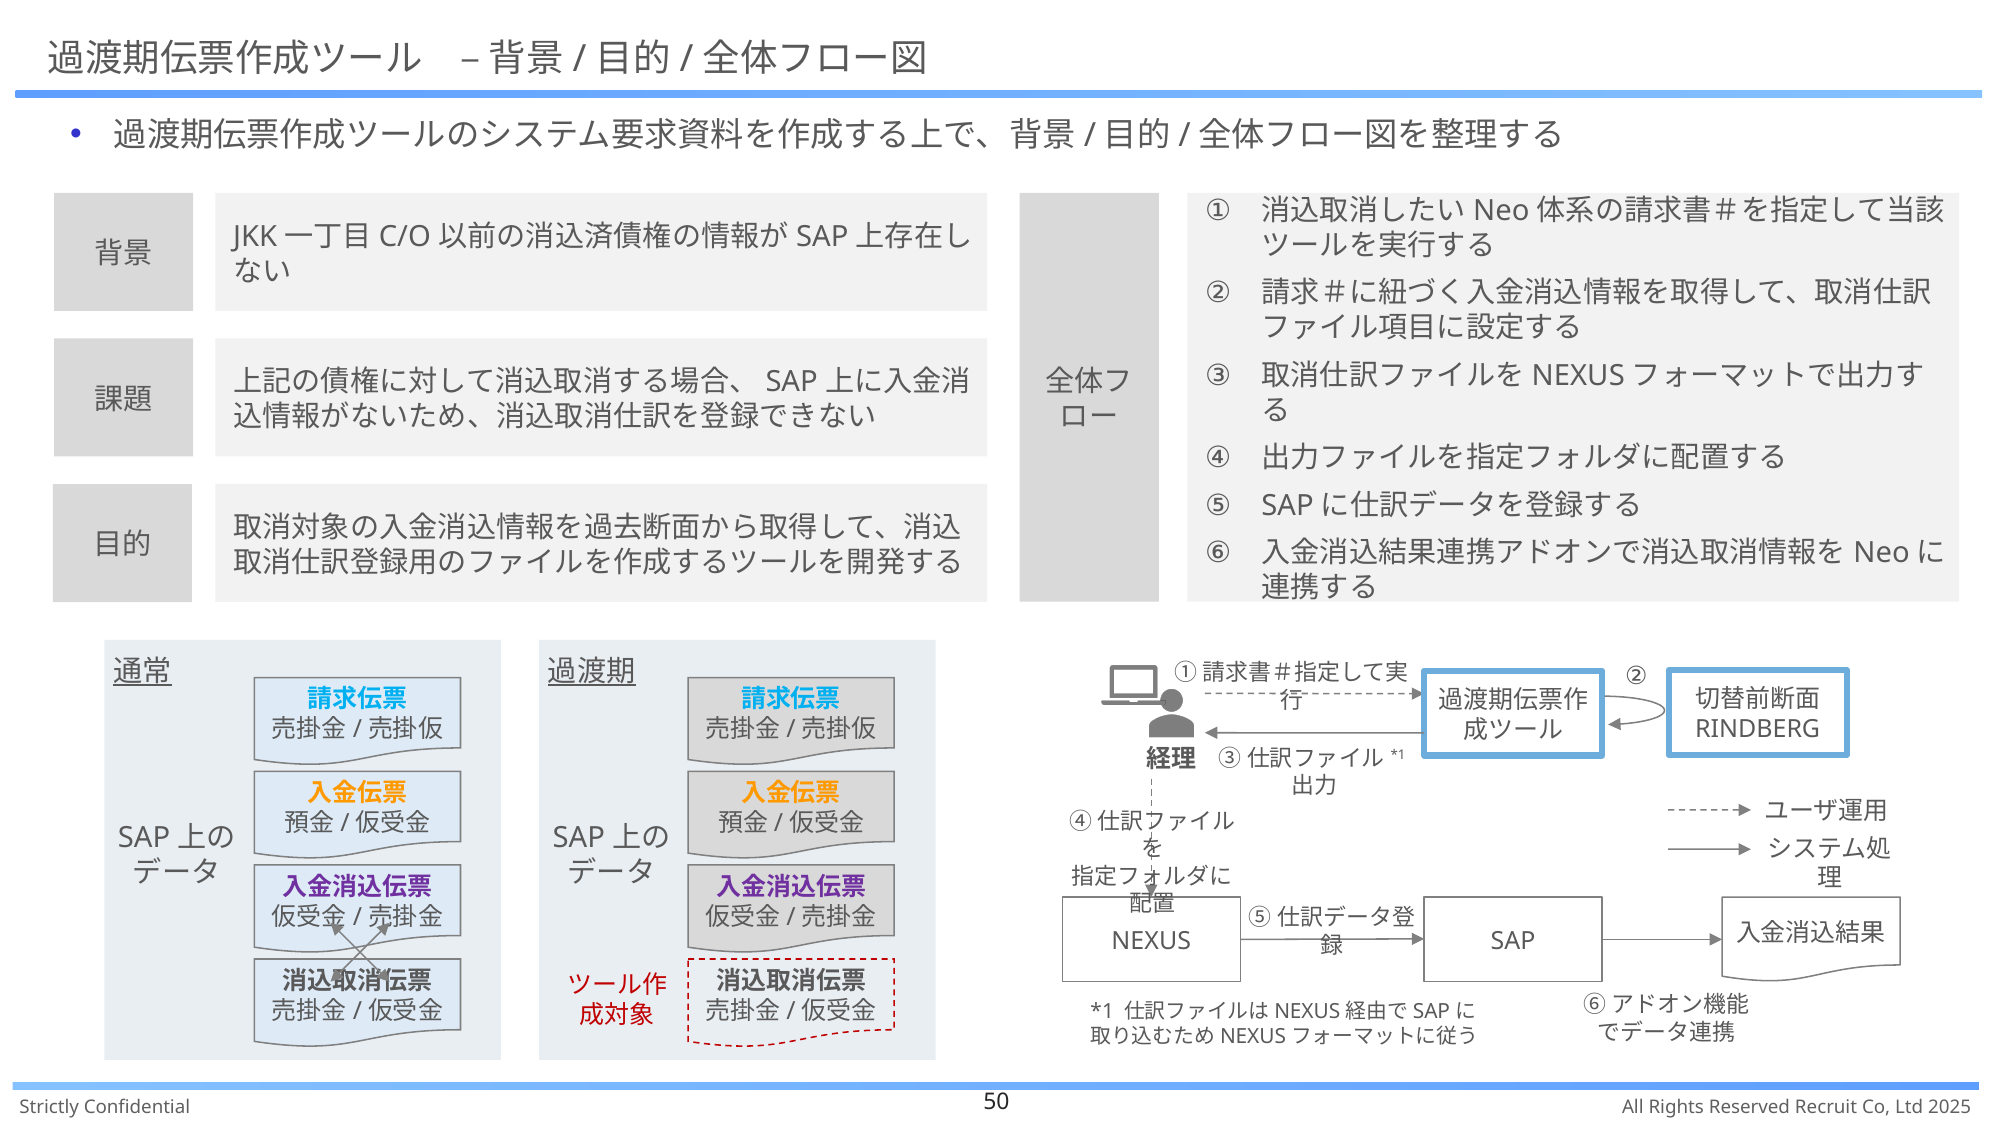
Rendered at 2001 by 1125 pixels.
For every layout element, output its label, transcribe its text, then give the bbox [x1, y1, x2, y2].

text_box 入金消込結果 [1719, 894, 1903, 983]
text_box 入金消込伝票 仮受金/売掛金 [688, 864, 895, 952]
text_box ③仕訳ファイル*1出力 [1199, 735, 1430, 806]
text_box JKK一丁目C/O以前の消込済債権の情報がSAP上存在しない [213, 191, 989, 313]
text_box 消込取消したいNeo体系の請求書＃を指定して当該ツールを実行する 請求＃に紐づく入金消込情報を取得して、取消仕訳ファイル項目に設定する 取消仕訳ファイルをNEXUSフォーマットで出力する 出力ファイルを指定フォルダに配置する SAPに仕訳データを登録する 入金消込結果連携アドオンで消込取消情報をNeoに連携する [1185, 191, 1961, 604]
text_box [1667, 786, 1910, 871]
text_box 請求伝票 売掛金/売掛仮 [254, 677, 461, 765]
text_box ⑤仕訳データ登録 [1231, 895, 1433, 965]
text_box SAP上のデータ [540, 822, 683, 883]
text_box 入金伝票 預金/仮受金 [688, 771, 895, 858]
text_box SAP上のデータ [105, 822, 248, 883]
text_box *1 仕訳ファイルはNEXUS経由でSAPに取り込むためNEXUSフォーマットに従う [1063, 990, 1503, 1056]
text_box 過渡期 [540, 639, 683, 700]
text_box 目的 [51, 482, 194, 604]
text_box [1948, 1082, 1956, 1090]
text_box SAP [1422, 895, 1604, 984]
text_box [1644, 90, 1654, 97]
text_box 取消対象の入金消込情報を過去断面から取得して、消込取消仕訳登録用のファイルを作成するツールを開発する [213, 482, 989, 604]
text_box ② [1606, 652, 1666, 698]
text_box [1122, 90, 1134, 97]
text_box 消込取消伝票 売掛金/仮受金 [688, 958, 895, 1047]
text_box [539, 639, 936, 1060]
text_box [862, 1082, 873, 1087]
text_box ①請求書＃指定して実行 [1206, 650, 1432, 721]
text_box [342, 1082, 351, 1090]
text_box 課題 [52, 336, 195, 459]
list 過渡期伝票作成ツールのシステム要求資料を作成する上で、背景/目的/全体フロー図を整理する [54, 105, 1947, 166]
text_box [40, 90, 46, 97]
text_box 全体フロー [1018, 191, 1161, 604]
text_box 消込取消伝票 売掛金/仮受金 [254, 958, 461, 1047]
text_box 50 [788, 1087, 1205, 1125]
text_box 通常 [105, 639, 248, 700]
text_box 請求伝票 売掛金/売掛仮 [688, 677, 895, 765]
text_box 切替前断面 RINDBERG [1667, 668, 1849, 757]
text_box 上記の債権に対して消込取消する場合、SAP上に入金消込情報がないため、消込取消仕訳を登録できない [213, 336, 989, 459]
text_box ⑥アドオン機能でデータ連携 [1565, 982, 1767, 1052]
text_box 過渡期伝票作成ツール [1422, 669, 1604, 758]
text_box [330, 922, 390, 982]
text_box 入金伝票 預金/仮受金 [254, 771, 461, 858]
text_box 入金消込伝票 仮受金/売掛金 [254, 864, 461, 952]
text_box ツール作成対象 [551, 954, 683, 1043]
text_box NEXUS [1060, 924, 1242, 984]
text_box [104, 639, 501, 1060]
text_box 背景 [52, 191, 195, 313]
text_box [1602, 695, 1666, 731]
title 過渡期伝票作成ツール – 背景/目的/全体フロー図 [33, 24, 1663, 88]
text_box ④仕訳ファイルを 指定フォルダに配置 [1046, 799, 1259, 924]
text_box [1099, 651, 1212, 771]
